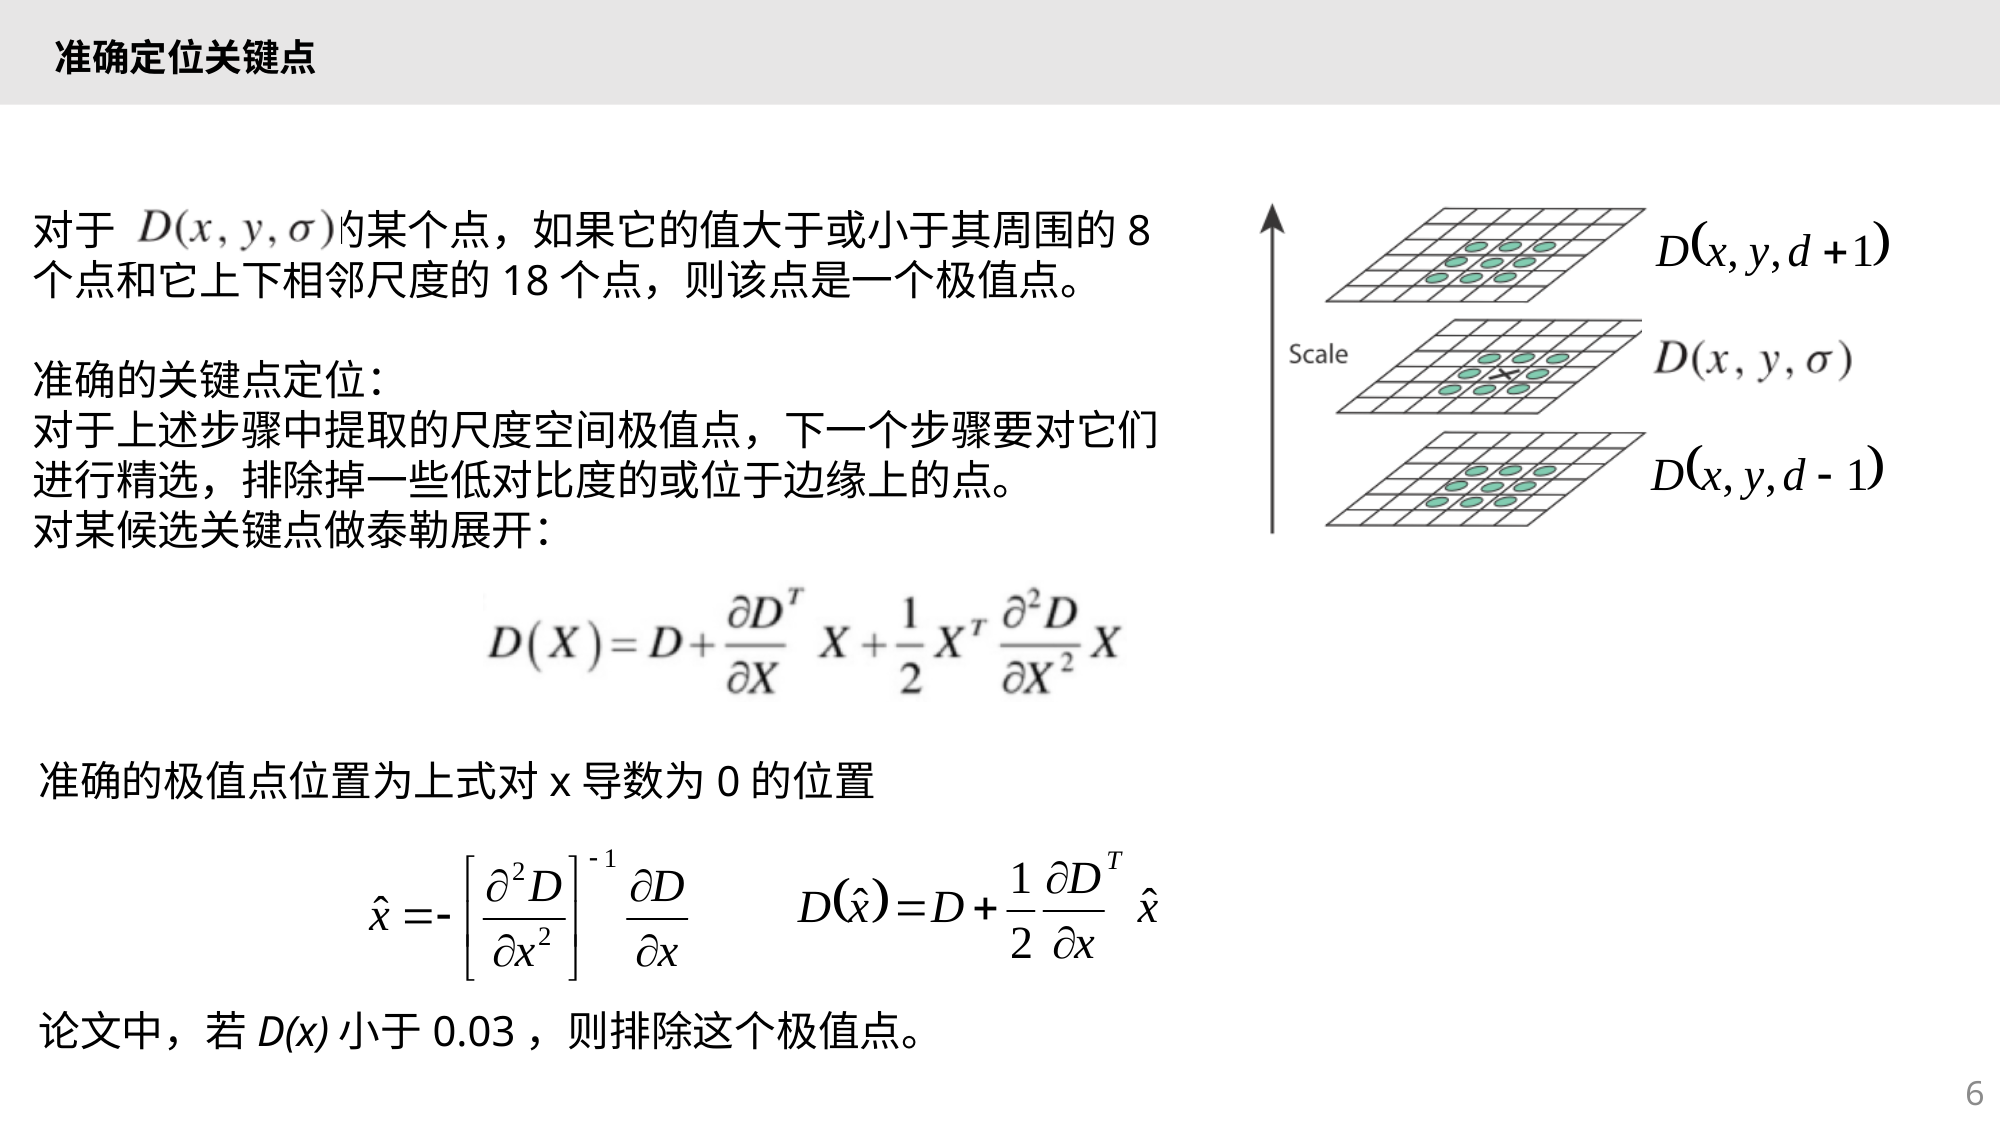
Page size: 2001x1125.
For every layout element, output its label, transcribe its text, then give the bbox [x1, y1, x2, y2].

text_box 对于 中的某个点，如果它的值大于或小于其周围的8个点和它上下相邻尺度的18个点，则该点是一个极值点。 准确的关键点定位： 对于上述步骤中提取的尺度空间极值点，下一个步骤要对它们进行精选，排除掉一些低对比度的或位于边缘上的点。 对某候选关键点做泰勒展开： [17, 196, 1209, 562]
picture [126, 178, 341, 262]
text_box 准确的极值点位置为上式对x导数为0的位置 论文中，若D(x)小于0.03，则排除这个极值点。 [23, 747, 1371, 1062]
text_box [1642, 444, 1888, 510]
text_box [360, 838, 697, 992]
slide_number 6 [1550, 1065, 2000, 1125]
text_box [789, 838, 1169, 969]
text_box 准确定位关键点 [40, 26, 333, 87]
picture [1257, 196, 1859, 539]
picture [483, 580, 1127, 702]
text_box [1647, 219, 1893, 286]
